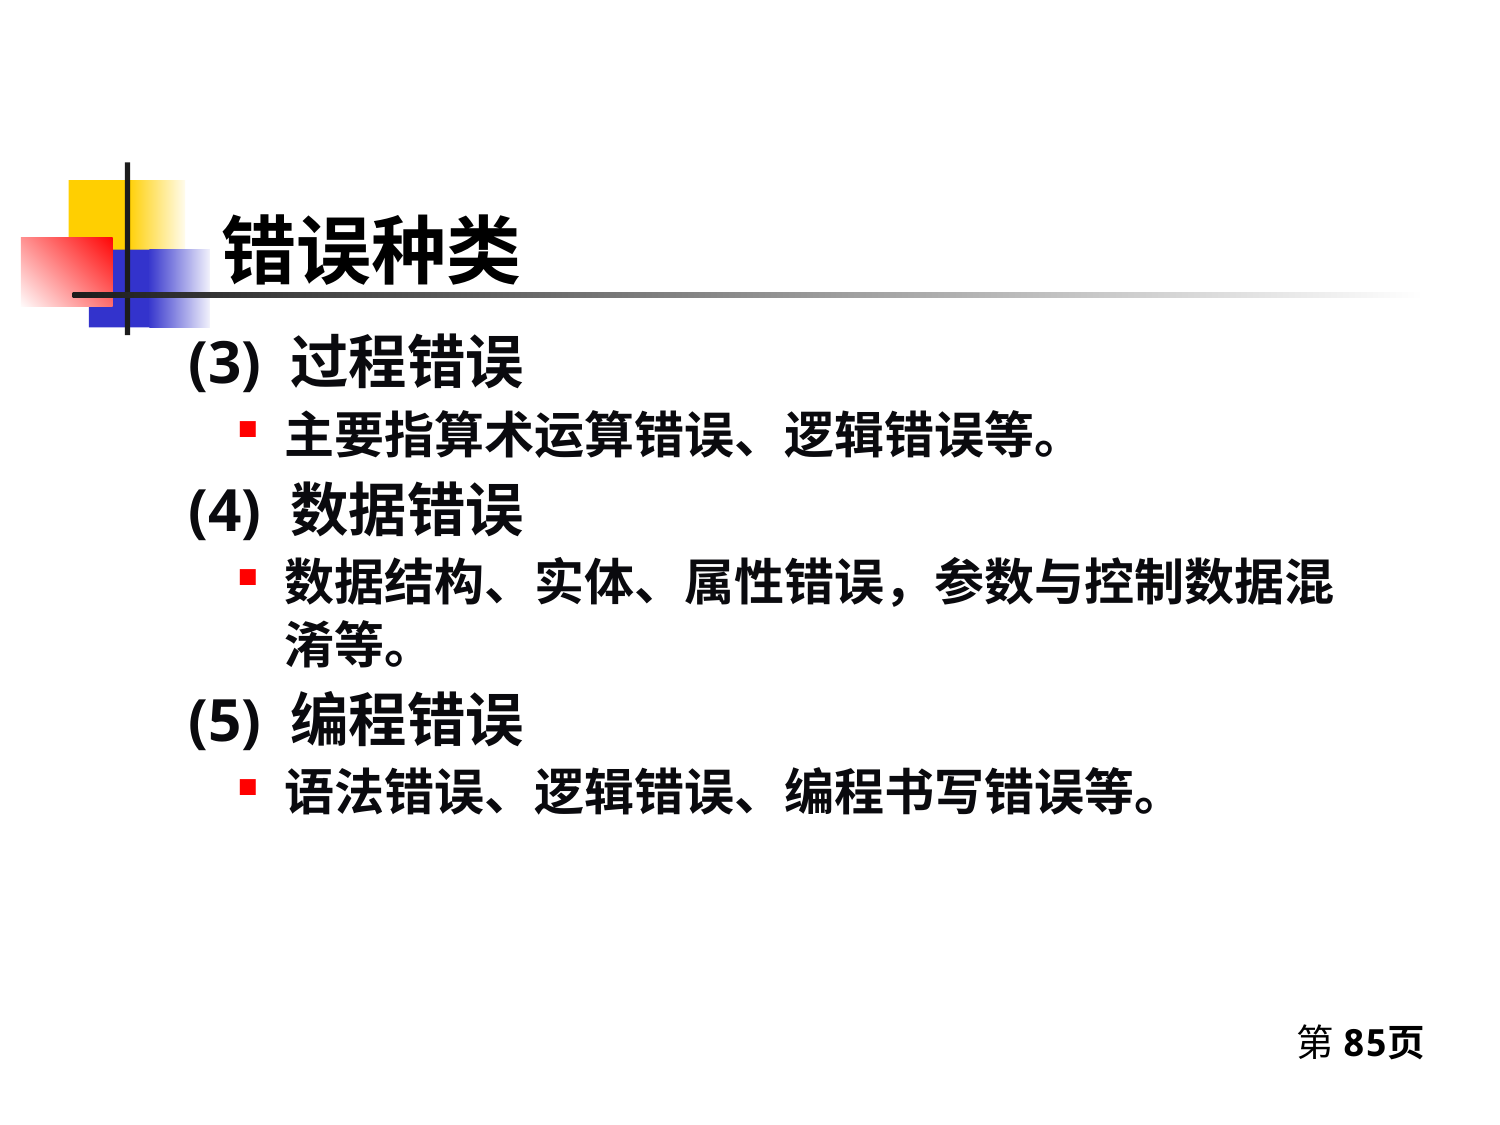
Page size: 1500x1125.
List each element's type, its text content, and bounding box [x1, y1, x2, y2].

list (3) 过程错误 主要指算术运算错误、逻辑错误等。 (4) 数据错误 数据结构、实体、属性错误，参数与控制数据混淆等。 (5) 编程错误 语法错误、逻辑错误、编程书写错误等。 [147, 314, 1365, 953]
text_box 错误种类 [206, 160, 1352, 324]
